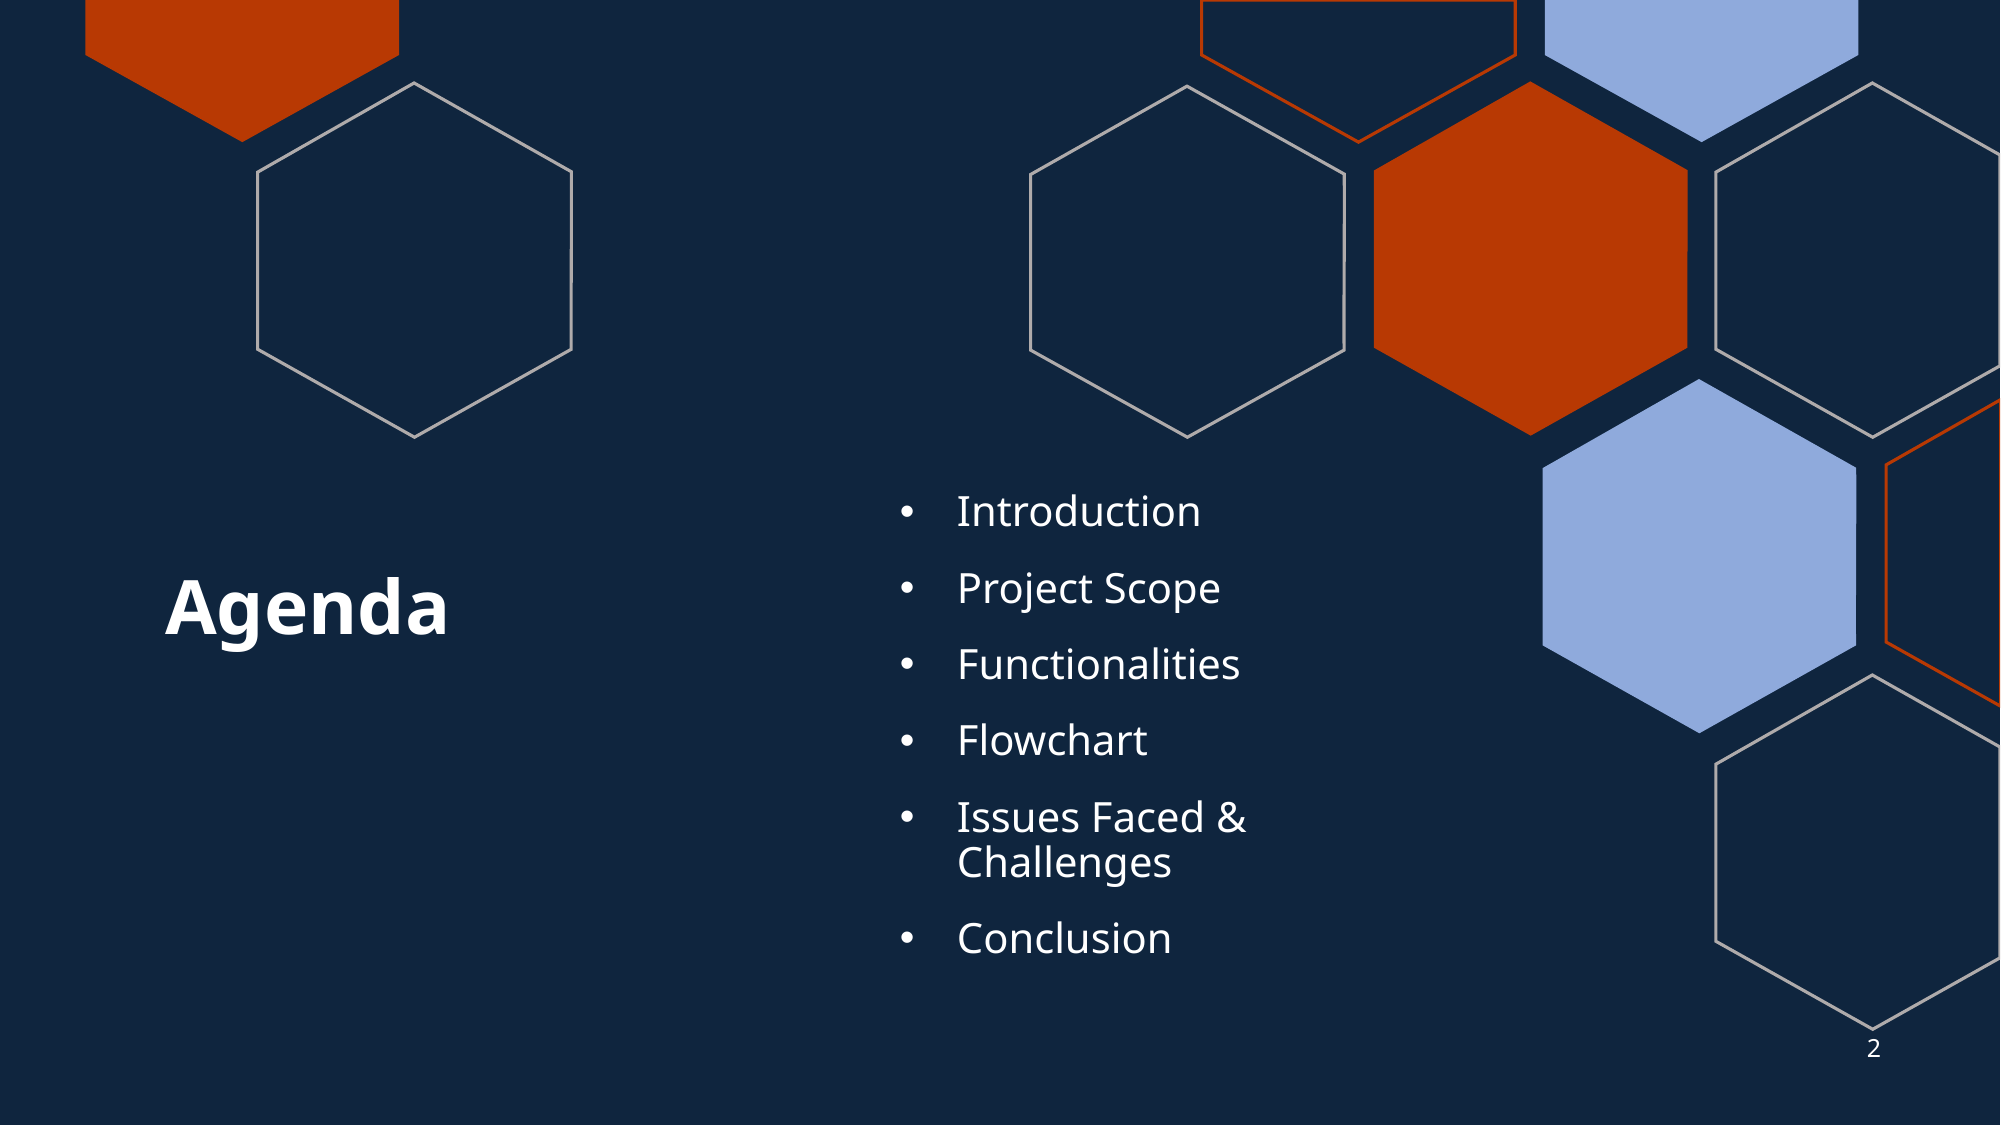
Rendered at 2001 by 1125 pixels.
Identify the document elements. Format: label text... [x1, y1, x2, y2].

slide_number 2 [1836, 1020, 1912, 1080]
list Introduction Project Scope Functionalities Flowchart Issues Faced & Challenges Conclusion [884, 483, 1455, 971]
title Agenda [150, 562, 840, 953]
